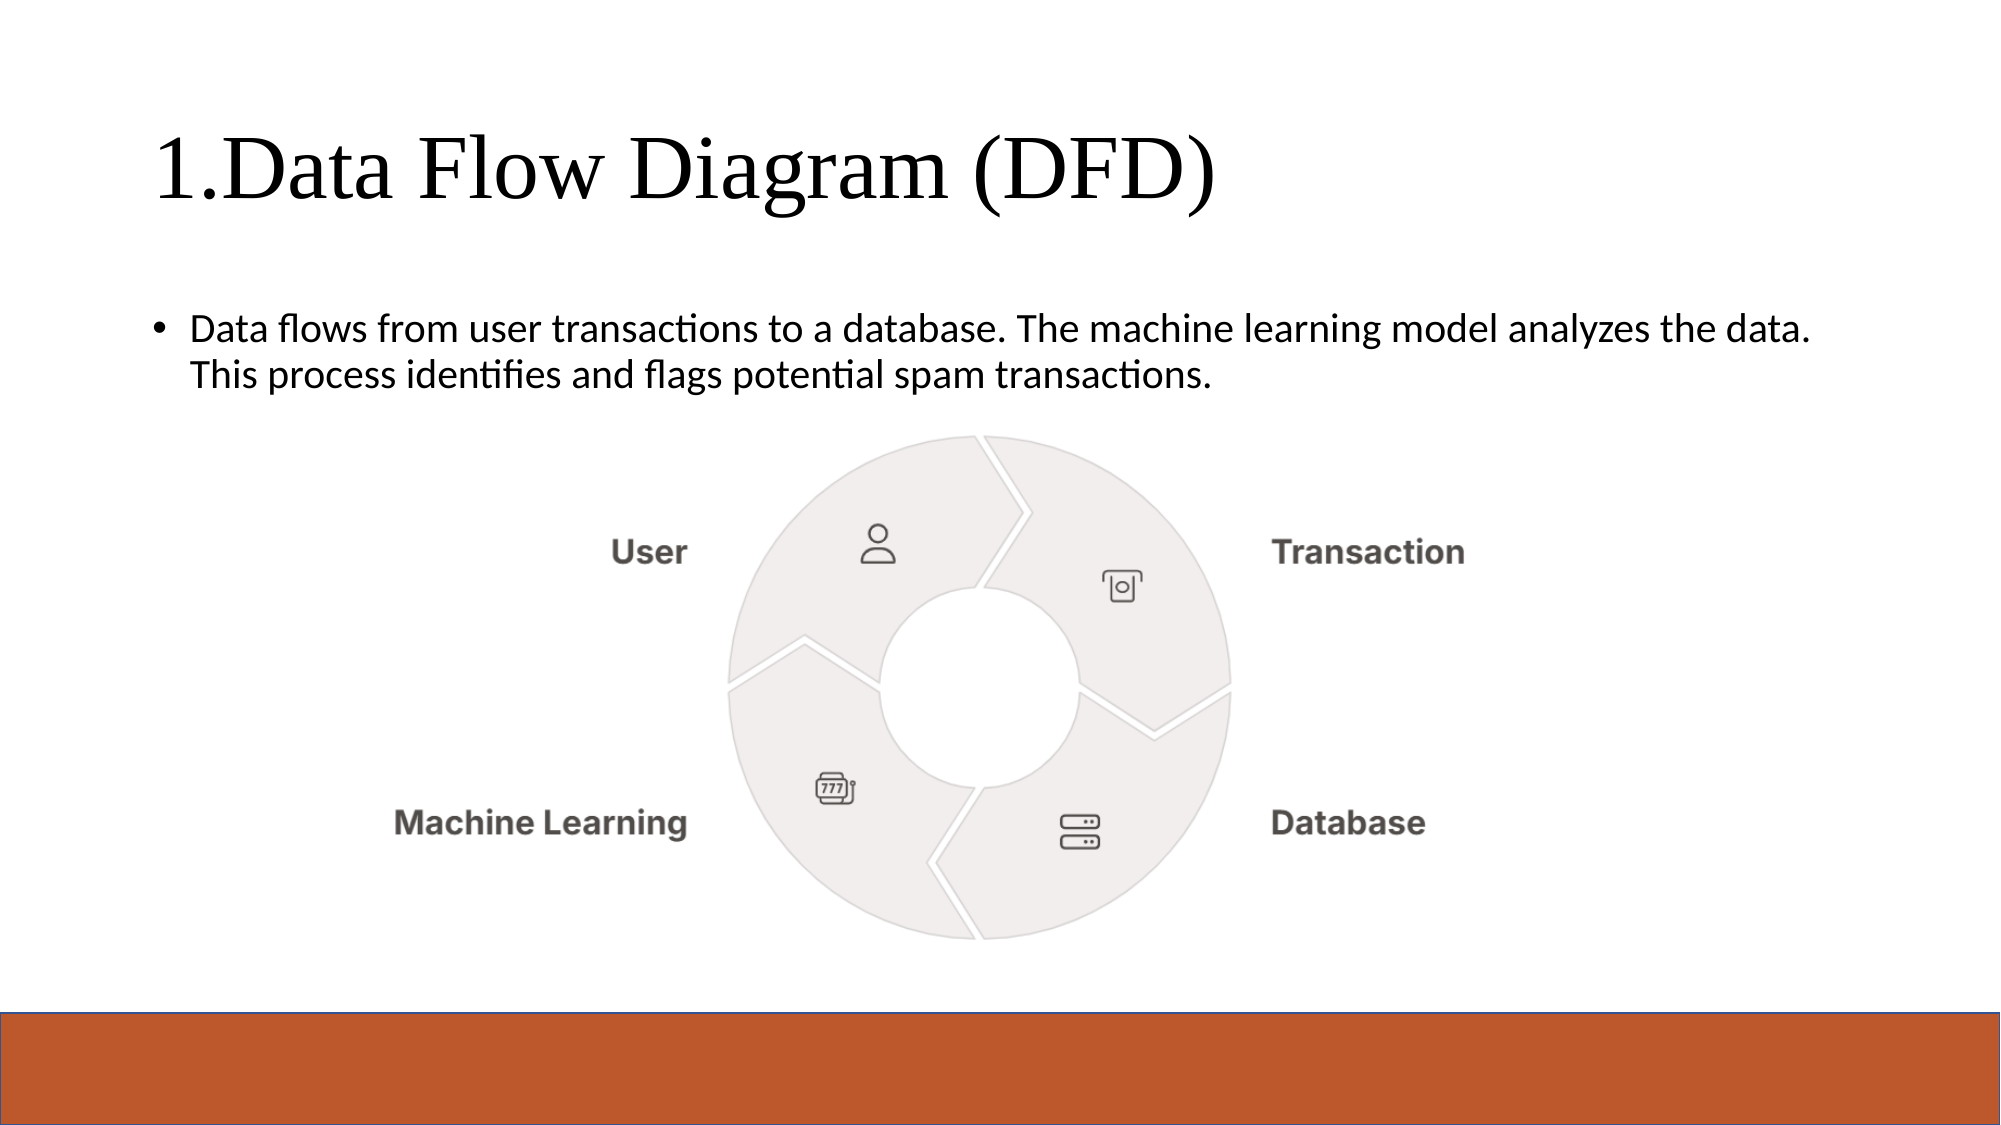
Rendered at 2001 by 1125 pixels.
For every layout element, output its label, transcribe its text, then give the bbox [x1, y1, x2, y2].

title Data Flow Diagram (DFD) [137, 59, 1863, 278]
list Data flows from user transactions to a database. The machine learning model analyzes the data. This process identifies and flags potential spam transactions. [137, 299, 1863, 1012]
picture [292, 418, 1665, 953]
text_box [0, 1012, 2000, 1125]
